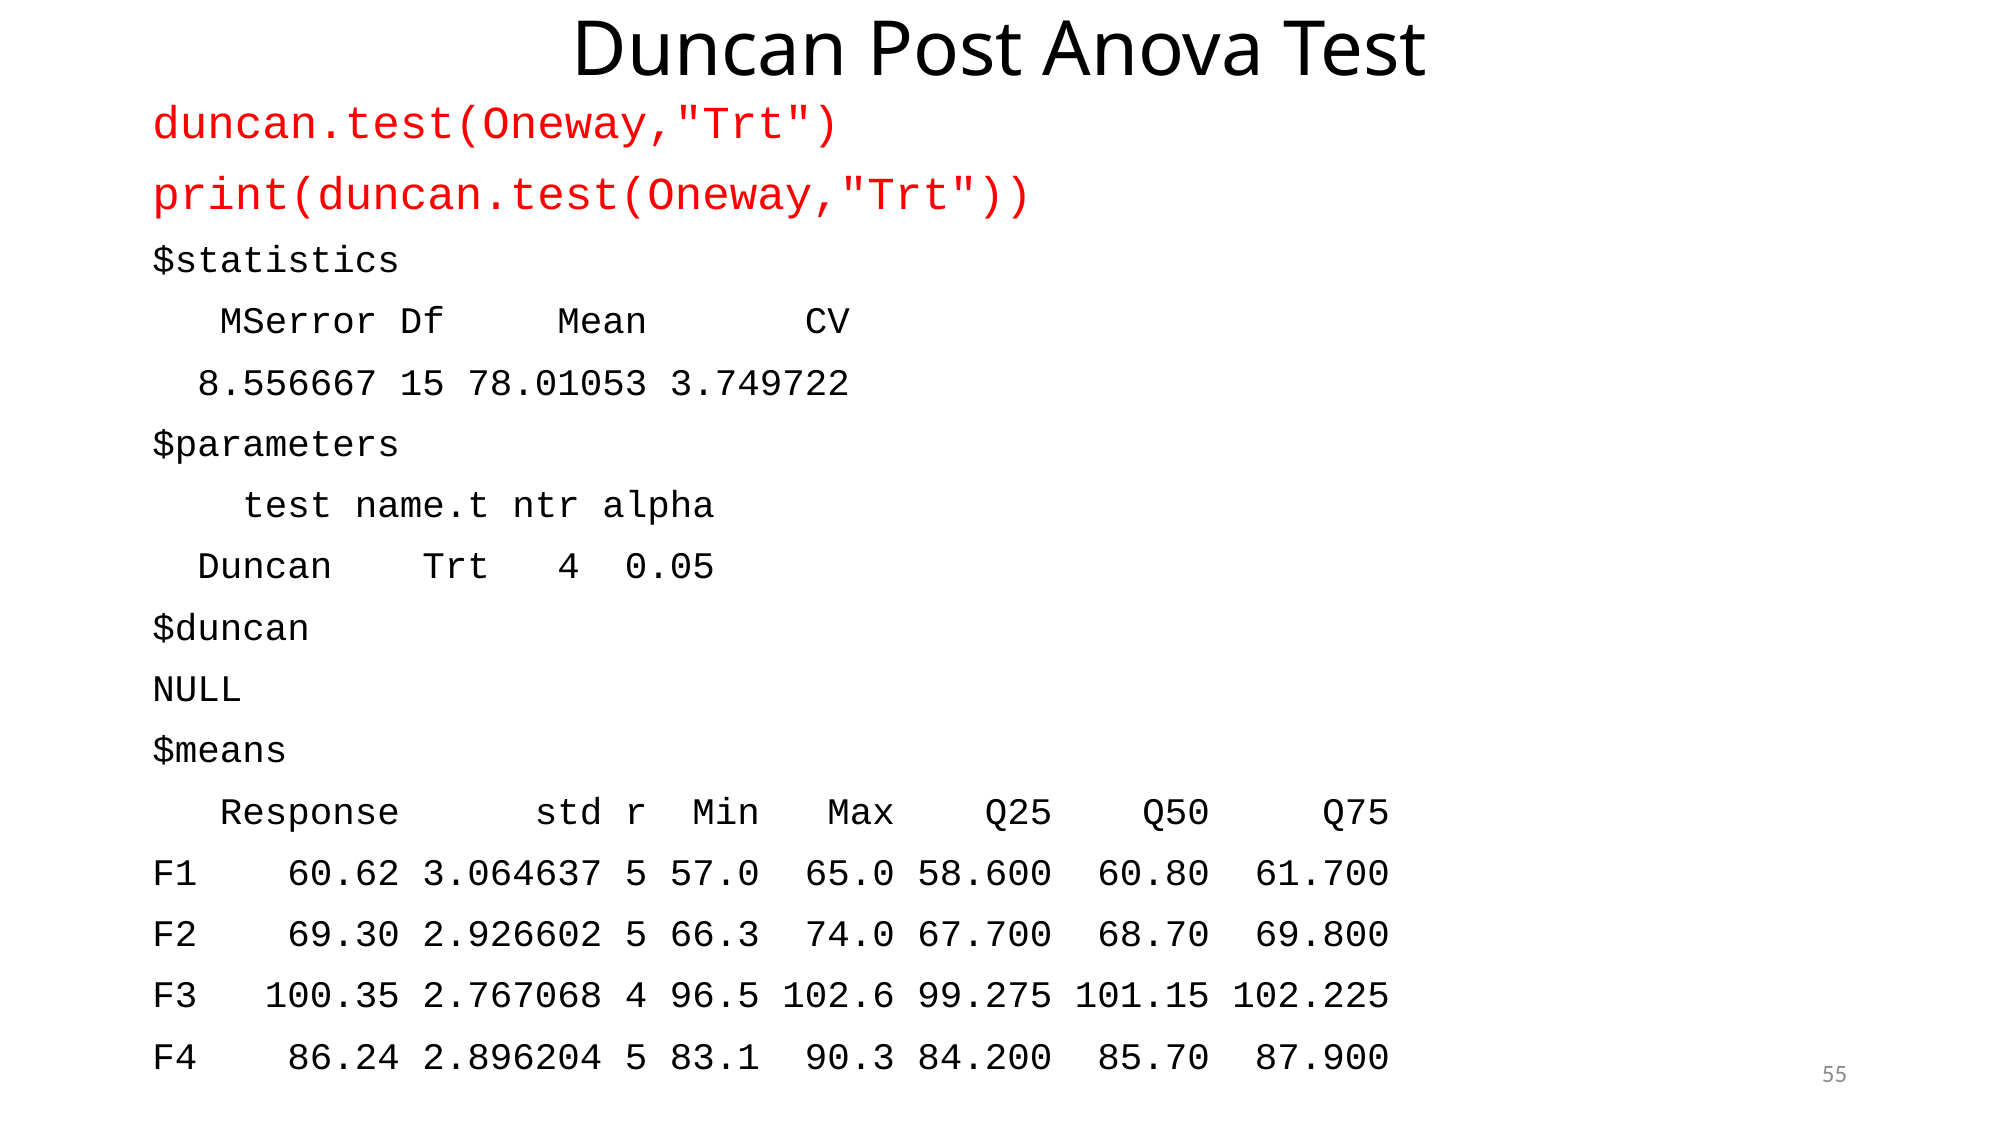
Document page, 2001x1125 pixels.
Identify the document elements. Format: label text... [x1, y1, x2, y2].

slide_number 55 [1412, 1042, 1863, 1103]
title Duncan Post Anova Test [137, 2, 1863, 92]
list duncan.test(Oneway,"Trt") print(duncan.test(Oneway,"Trt")) $statistics MSerror Df Mean CV 8.556667 15 78.01053 3.749722 $parameters test name.t ntr alpha Duncan Trt 4 0.05 $duncan NULL $means Response std r Min Max Q25 Q50 Q75 F1 60.62 3.064637 5 57.0 65.0 58.600 60.80 61.700 F2 69.30 2.926602 5 66.3 74.0 67.700 68.70 69.800 F3 100.35 2.767068 4 96.5 102.6 99.275 101.15 102.225 F4 86.24 2.896204 5 83.1 90.3 84.200 85.70 87.900 [137, 92, 1863, 806]
